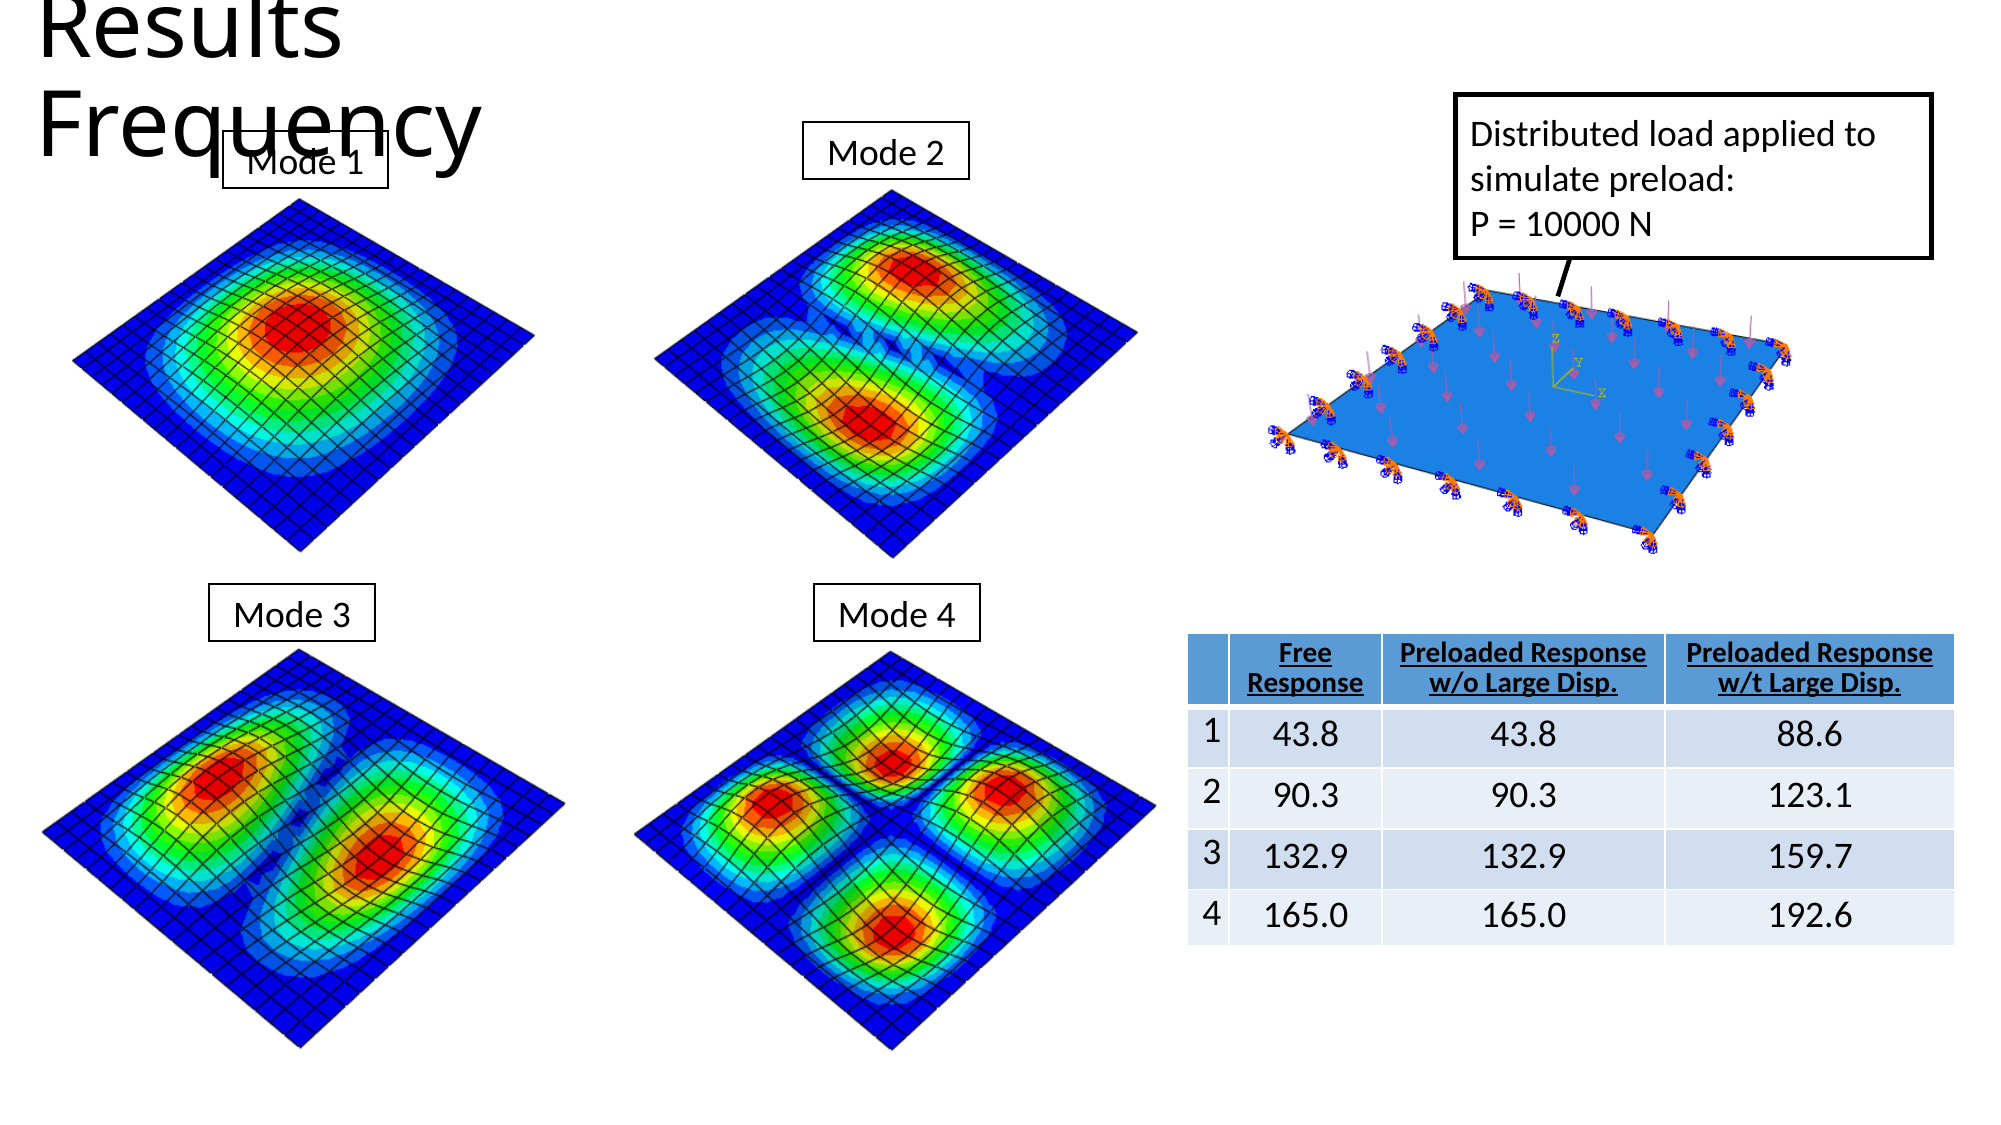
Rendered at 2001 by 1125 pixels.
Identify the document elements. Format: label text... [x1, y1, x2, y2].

table_cell 43.8 [1383, 710, 1664, 767]
table_cell 132.9 [1383, 830, 1664, 889]
text_box Mode 3 [208, 583, 376, 641]
table_cell 88.6 [1666, 710, 1954, 767]
picture [646, 178, 1148, 568]
table_cell 1 [1188, 710, 1228, 767]
picture [1262, 267, 1797, 563]
table_cell 123.1 [1666, 769, 1954, 828]
table_header Preloaded Response w/o Large Disp. [1383, 634, 1664, 704]
table_cell 192.6 [1666, 890, 1954, 945]
table_cell 90.3 [1383, 769, 1664, 828]
text_box Distributed load applied to simulate preload: P = 10000 N [1454, 93, 1933, 267]
table_cell 4 [1188, 890, 1228, 945]
table_cell 159.7 [1666, 830, 1954, 889]
table_cell 132.9 [1230, 830, 1381, 889]
table_cell 165.0 [1230, 890, 1381, 945]
table_cell 3 [1188, 830, 1228, 889]
title Results Frequency [19, 19, 730, 135]
table_cell 43.8 [1230, 710, 1381, 767]
text_box Mode 4 [813, 583, 981, 641]
table_header [1188, 634, 1228, 704]
picture [36, 641, 575, 1056]
table_cell 165.0 [1383, 890, 1664, 945]
table_header Preloaded Response w/t Large Disp. [1666, 634, 1954, 704]
picture [627, 641, 1166, 1062]
table_cell 90.3 [1230, 769, 1381, 828]
text_box Mode 1 [222, 130, 389, 187]
picture [66, 187, 545, 560]
text_box Mode 2 [802, 121, 970, 178]
table_header Free Response [1230, 634, 1381, 704]
table_cell 2 [1188, 769, 1228, 828]
